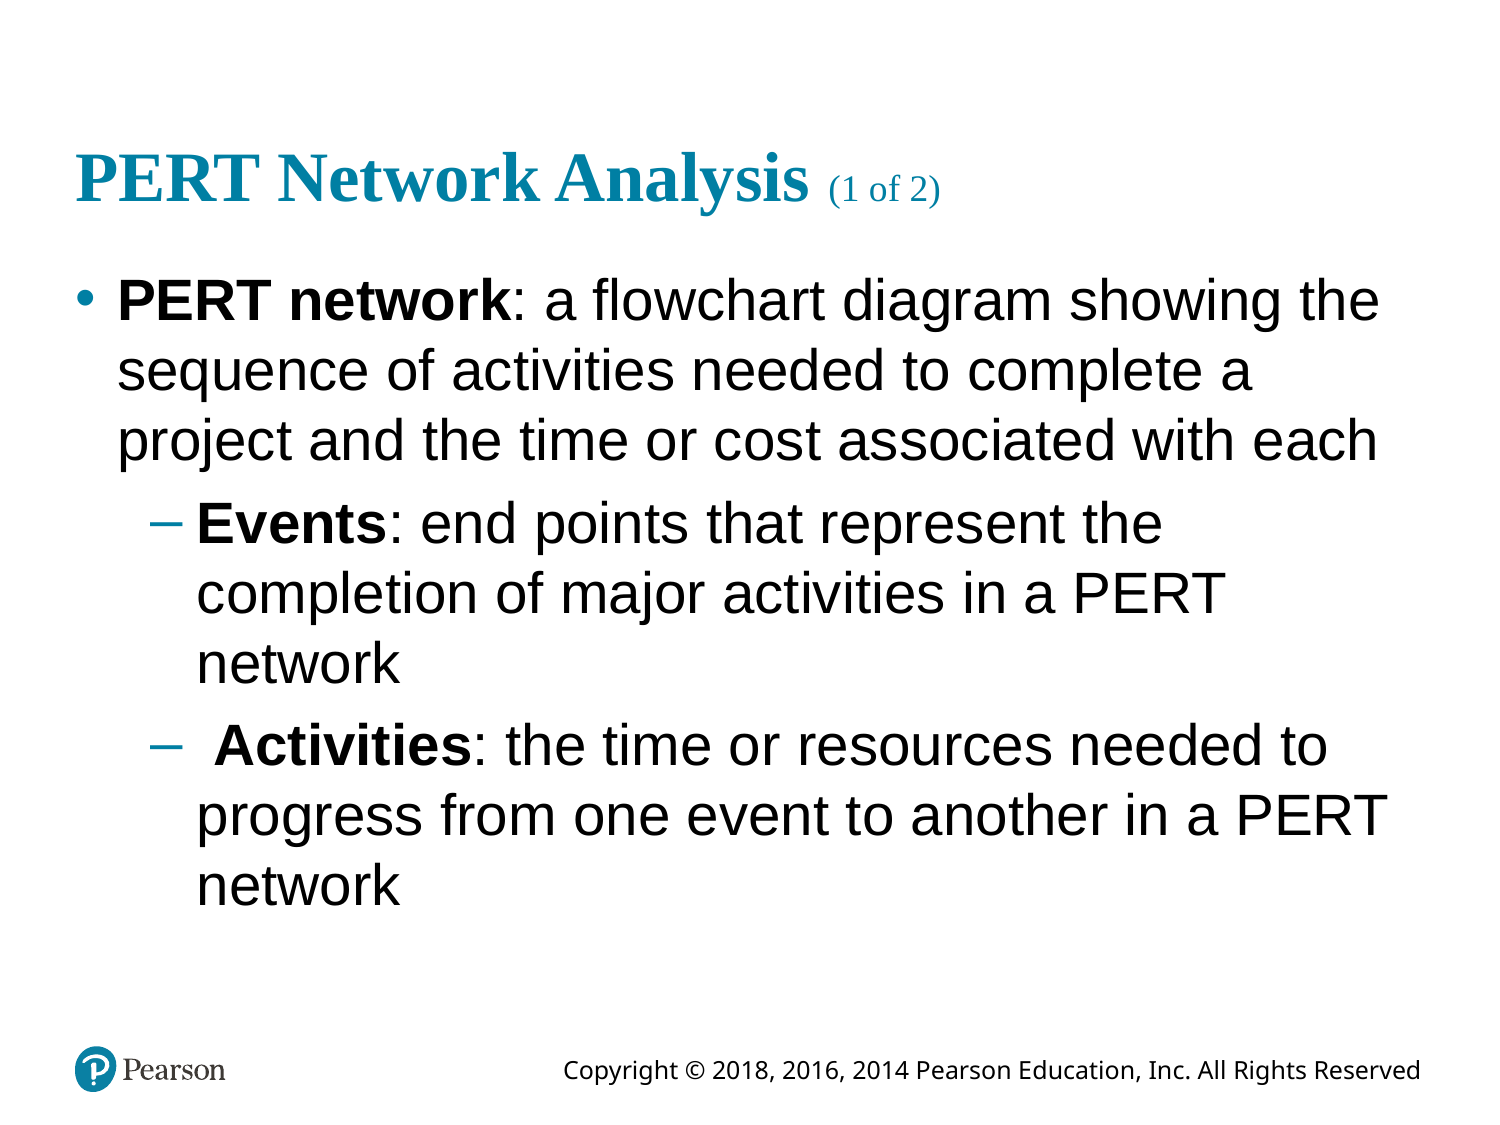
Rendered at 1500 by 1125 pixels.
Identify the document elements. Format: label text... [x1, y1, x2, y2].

title PERT Network Analysis (1 of 2) [75, 35, 1425, 216]
list PERT network: a flowchart diagram showing the sequence of activities needed to complete a project and the time or cost associated with each Events: end points that represent the completion of major activities in a PERT network Activities: the time or resources needed to progress from one event to another in a PERT network [75, 262, 1425, 1005]
